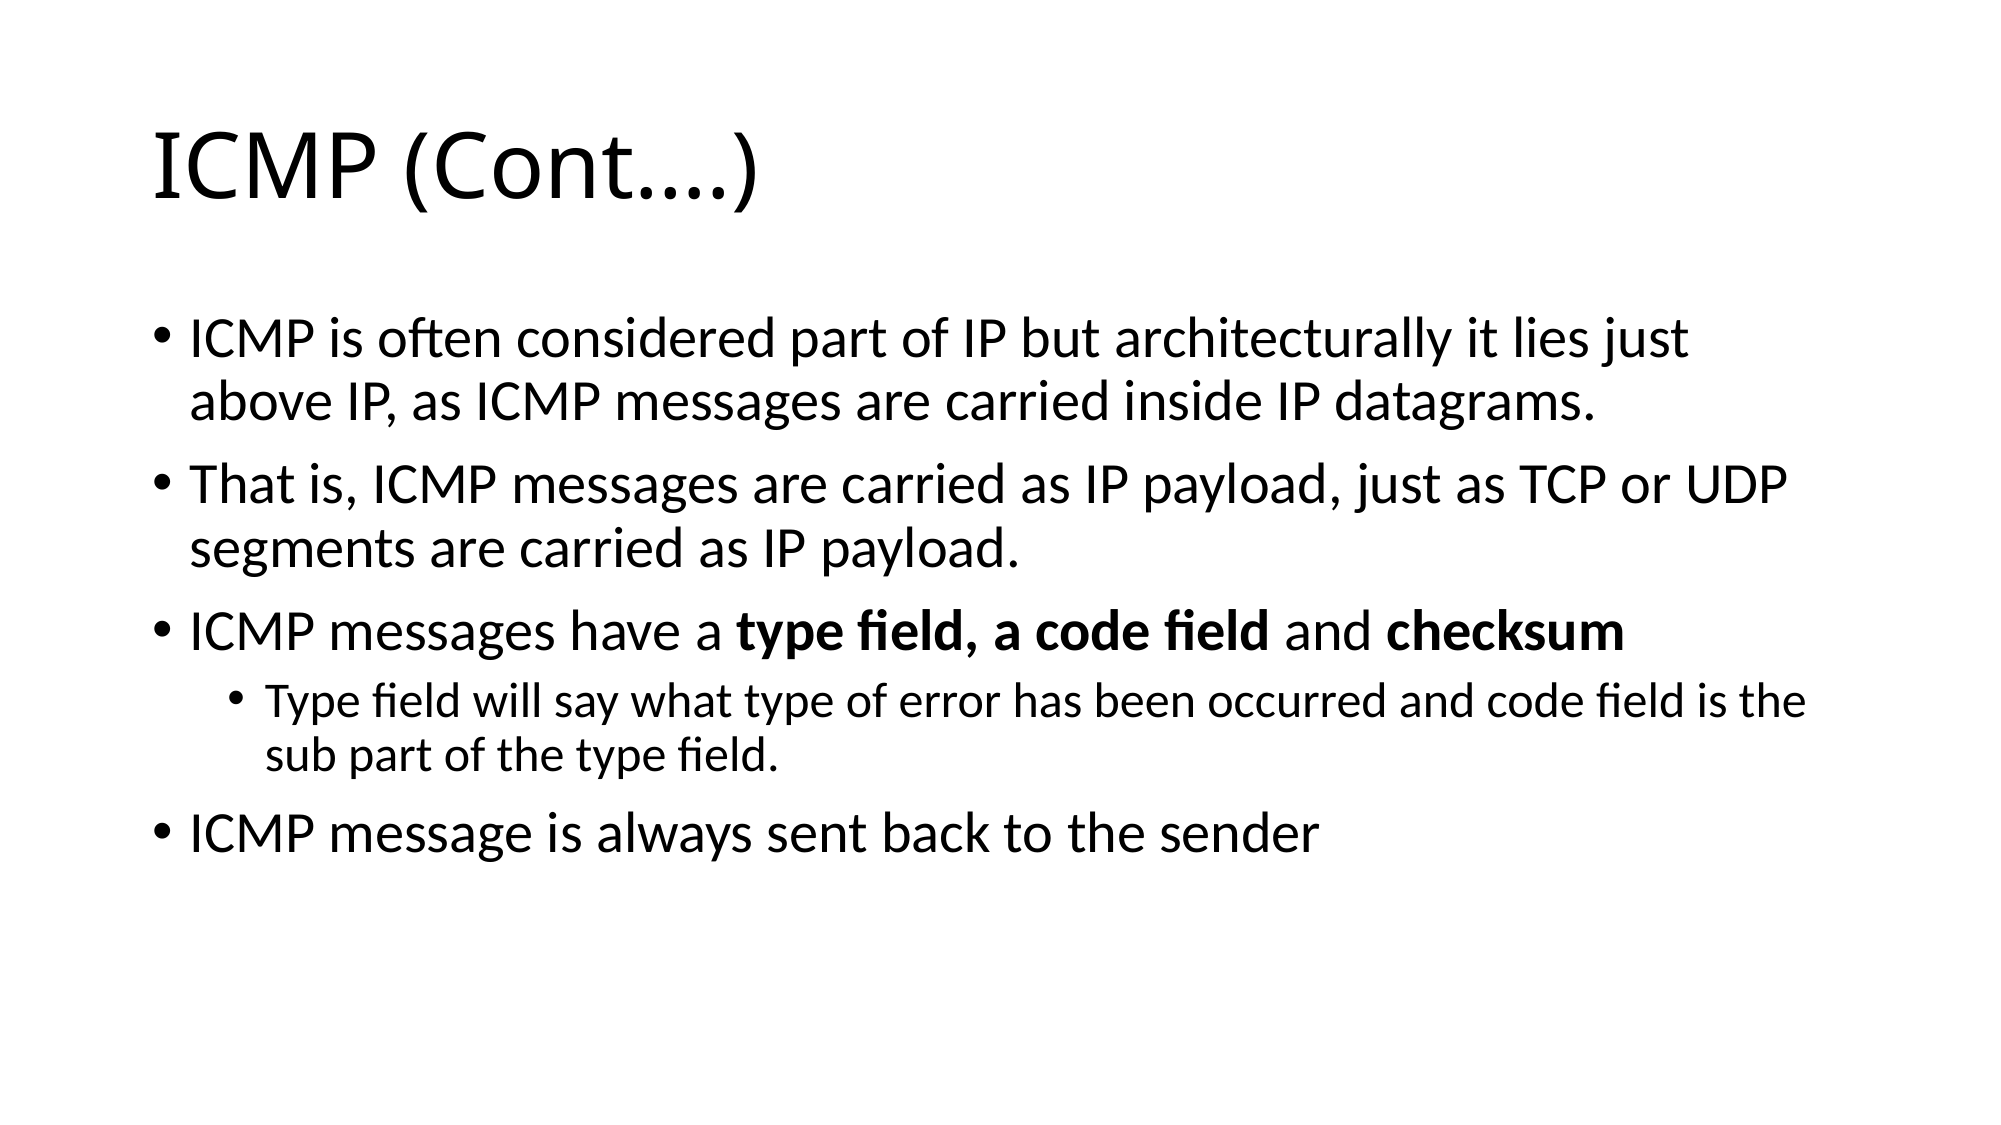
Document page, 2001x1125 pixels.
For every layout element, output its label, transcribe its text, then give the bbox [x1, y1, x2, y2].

title ICMP (Cont….) [137, 59, 1863, 278]
list ICMP is often considered part of IP but architecturally it lies just above IP, as ICMP messages are carried inside IP datagrams. That is, ICMP messages are carried as IP payload, just as TCP or UDP segments are carried as IP payload. ICMP messages have a type field, a code field and checksum Type field will say what type of error has been occurred and code field is the sub part of the type field. ICMP message is always sent back to the sender [137, 299, 1863, 1014]
